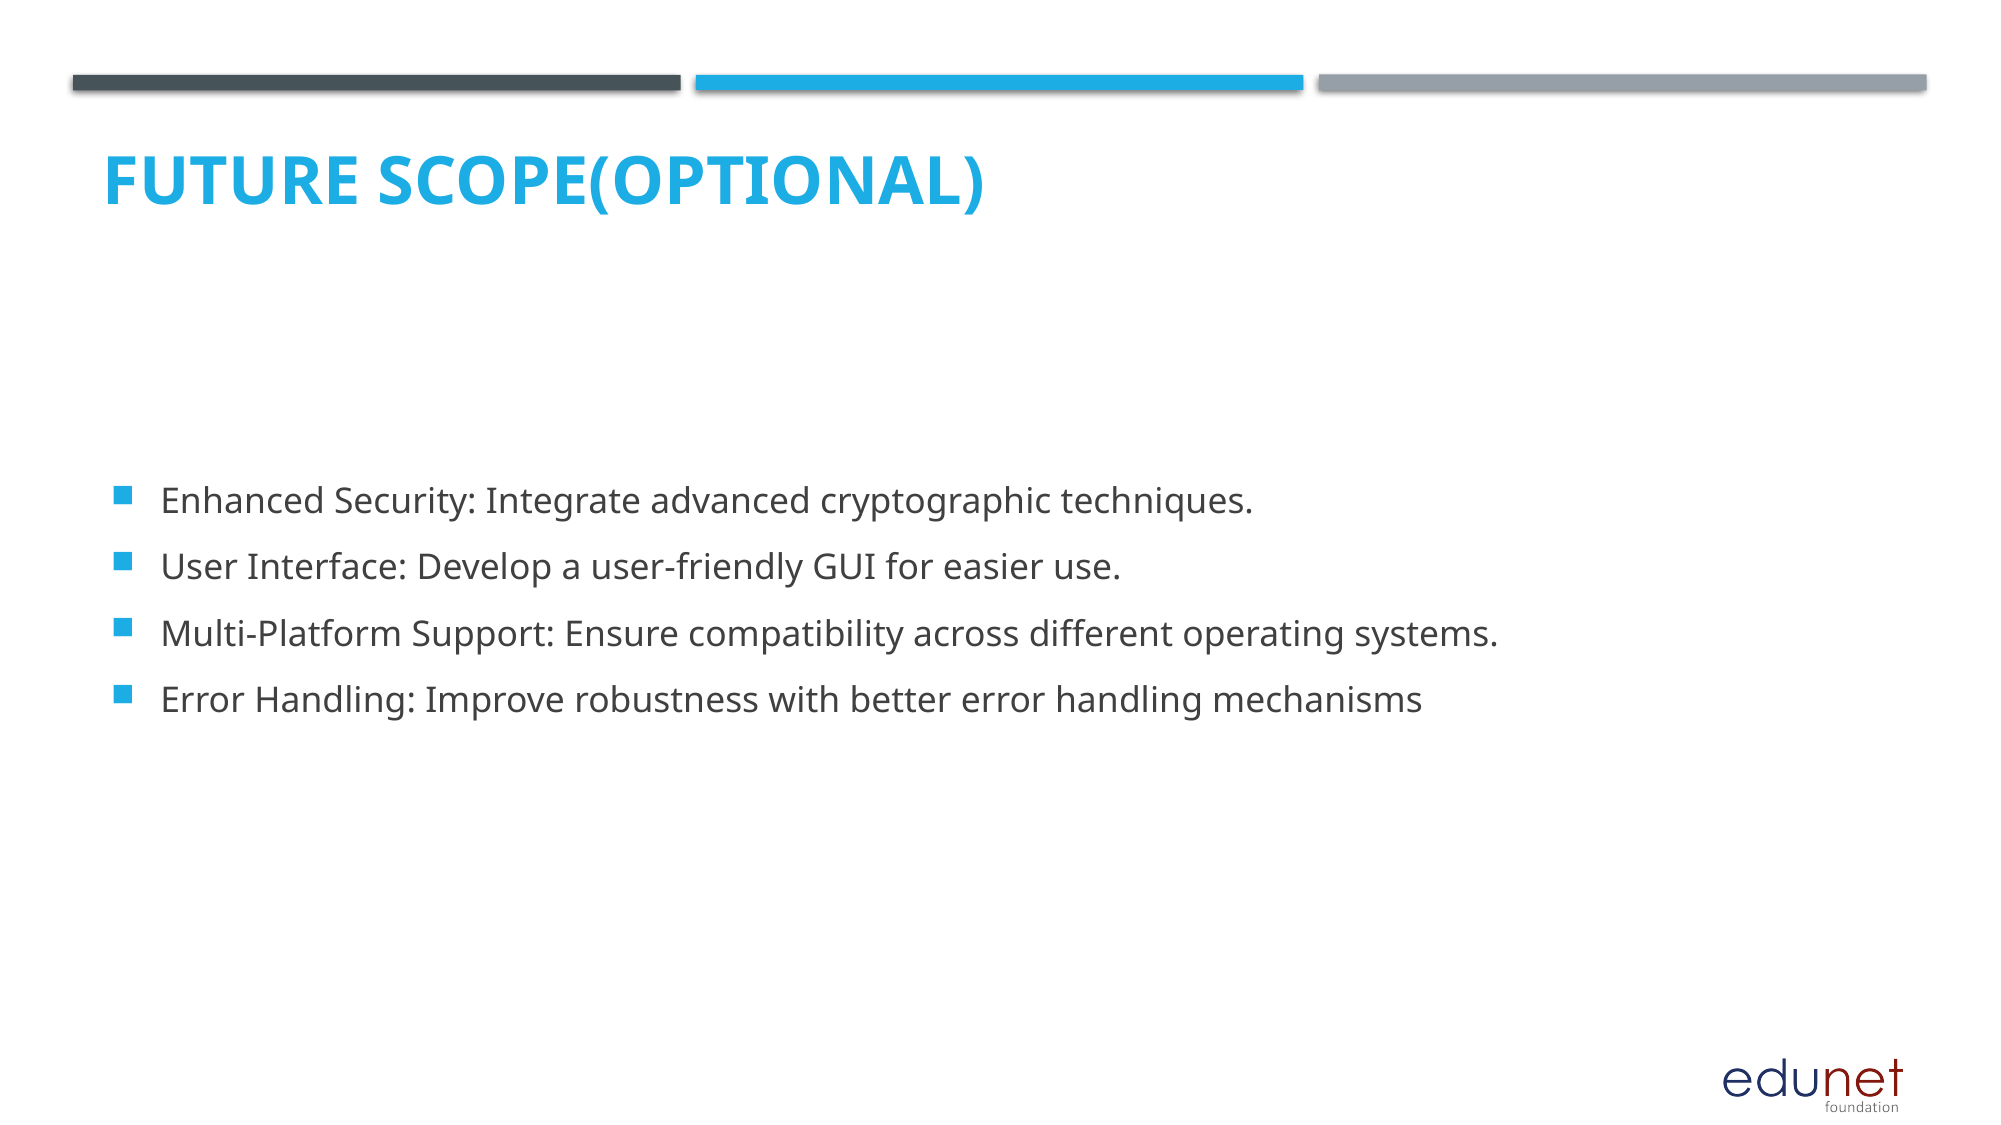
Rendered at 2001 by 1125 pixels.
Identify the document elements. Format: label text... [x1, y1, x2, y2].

picture [1719, 1056, 1905, 1116]
list Enhanced Security: Integrate advanced cryptographic techniques. User Interface: Develop a user-friendly GUI for easier use. Multi-Platform Support: Ensure compatibility across different operating systems. Error Handling: Improve robustness with better error handling mechanisms [95, 213, 1905, 981]
text_box Future scope(optional) [87, 138, 1898, 226]
